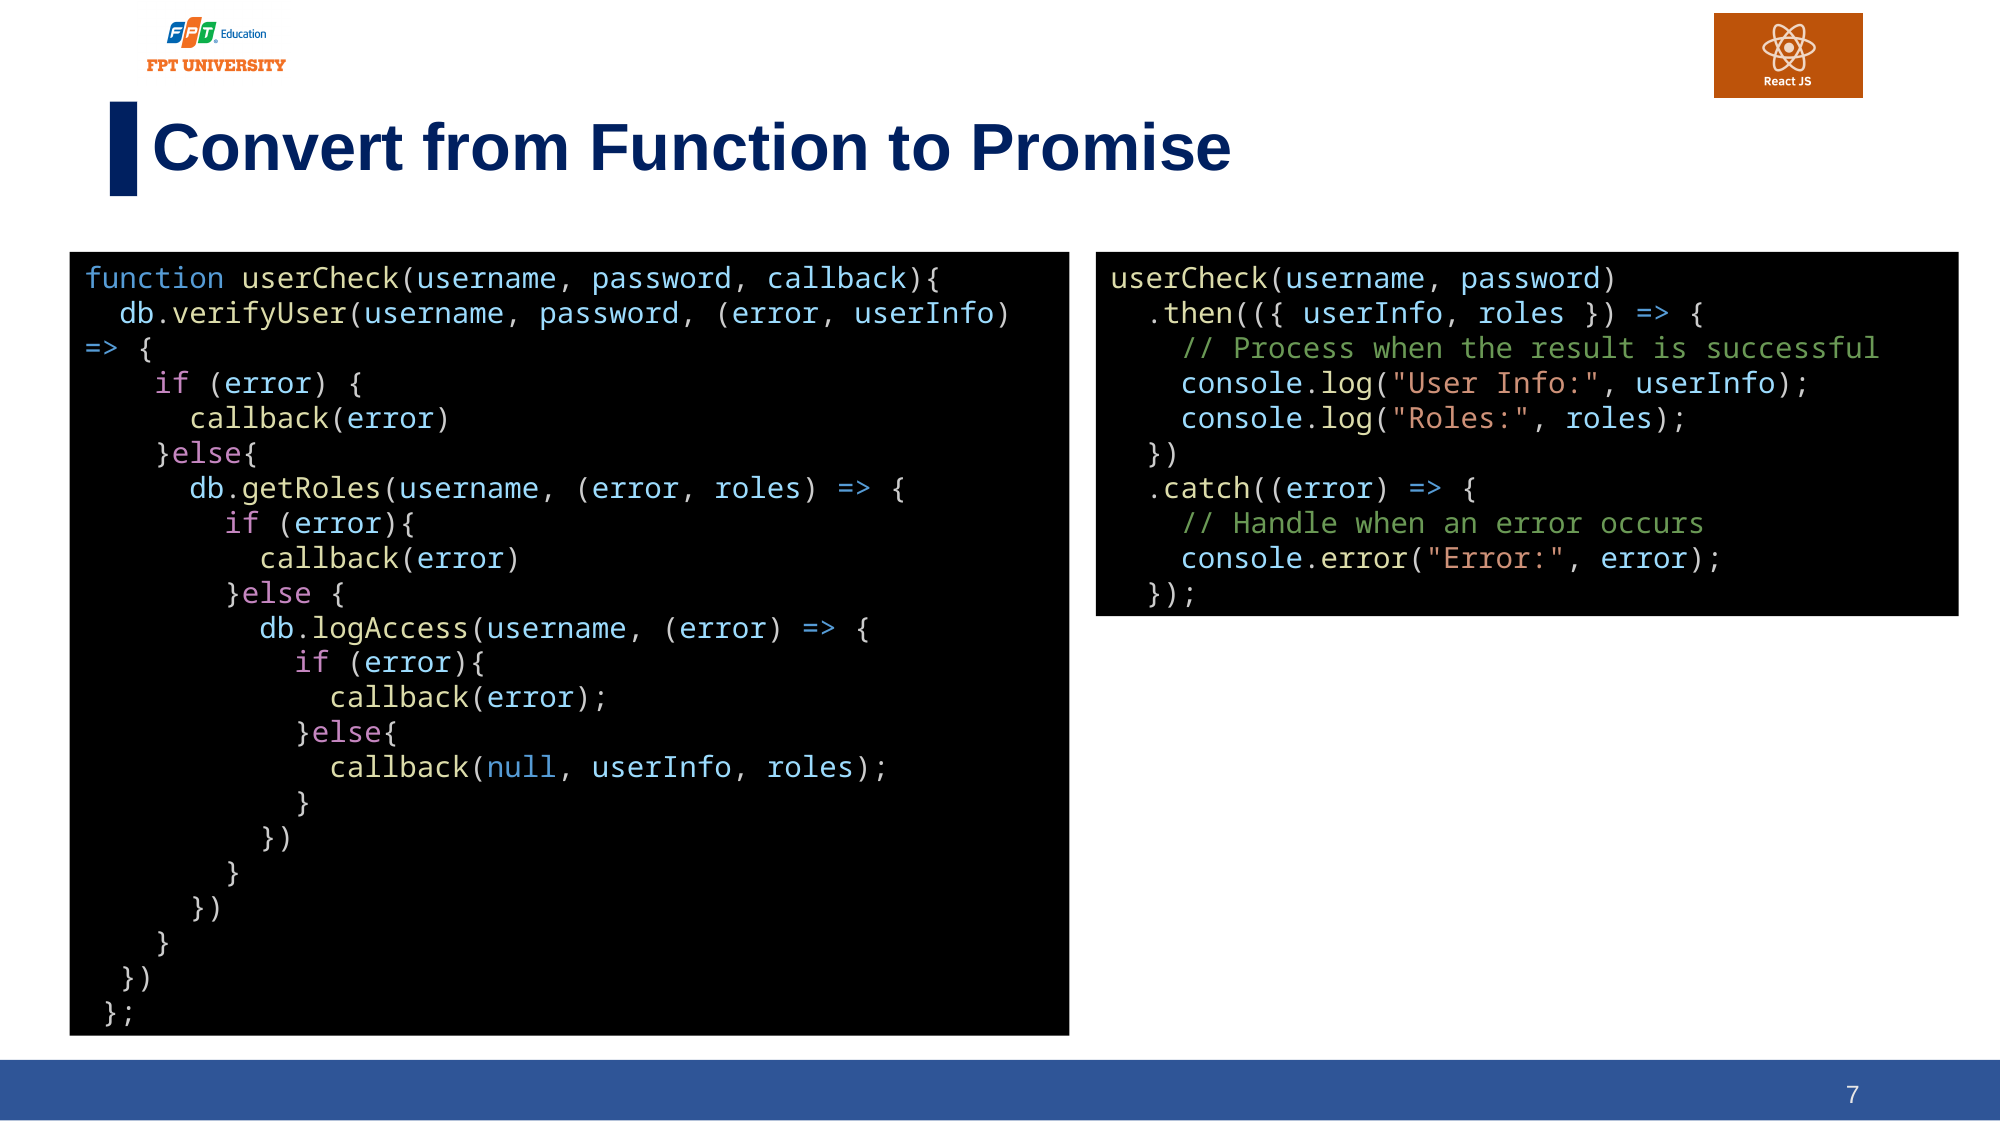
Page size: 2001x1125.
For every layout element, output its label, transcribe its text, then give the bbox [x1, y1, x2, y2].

title Convert from Function to Promise [137, 101, 1863, 197]
text_box function userCheck(username, password, callback){ db.verifyUser(username, password, (error, userInfo) => { if (error) { callback(error) }else{ db.getRoles(username, (error, roles) => { if (error){ callback(error) }else { db.logAccess(username, (error) => { if (error){ callback(error); }else{ callback(null, userInfo, roles); } }) } }) } }) }; [69, 251, 1070, 1036]
slide_number 7 [1424, 1063, 1875, 1123]
picture [137, 1, 291, 86]
text_box userCheck(username, password) .then(({ userInfo, roles }) => { // Process when the result is successful console.log("User Info:", userInfo); console.log("Roles:", roles); }) .catch((error) => { // Handle when an error occurs console.error("Error:", error); }); [1095, 251, 1959, 617]
